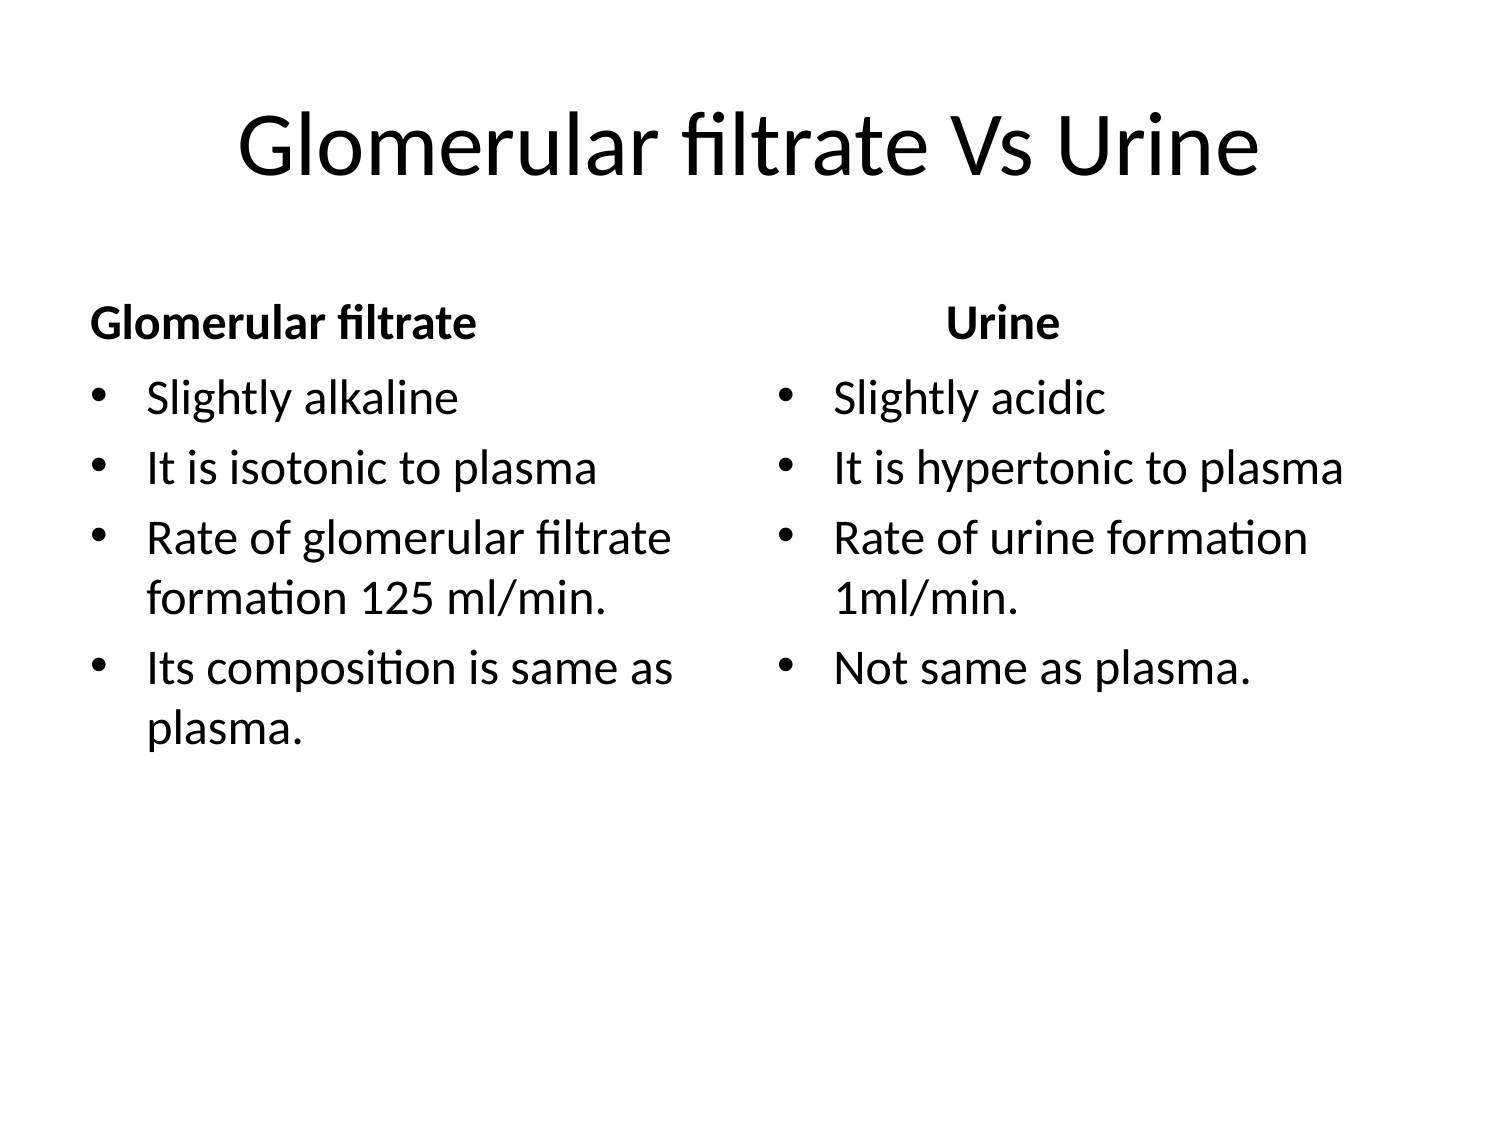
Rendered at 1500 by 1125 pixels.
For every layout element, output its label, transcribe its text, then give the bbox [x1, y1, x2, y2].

list Slightly alkaline It is isotonic to plasma Rate of glomerular filtrate formation 125 ml/min. Its composition is same as plasma. [75, 356, 738, 1005]
list Slightly acidic It is hypertonic to plasma Rate of urine formation 1ml/min. Not same as plasma. [761, 356, 1425, 1005]
title Glomerular filtrate Vs Urine [75, 45, 1425, 233]
list Urine [761, 251, 1425, 356]
list Glomerular filtrate [75, 251, 738, 356]
